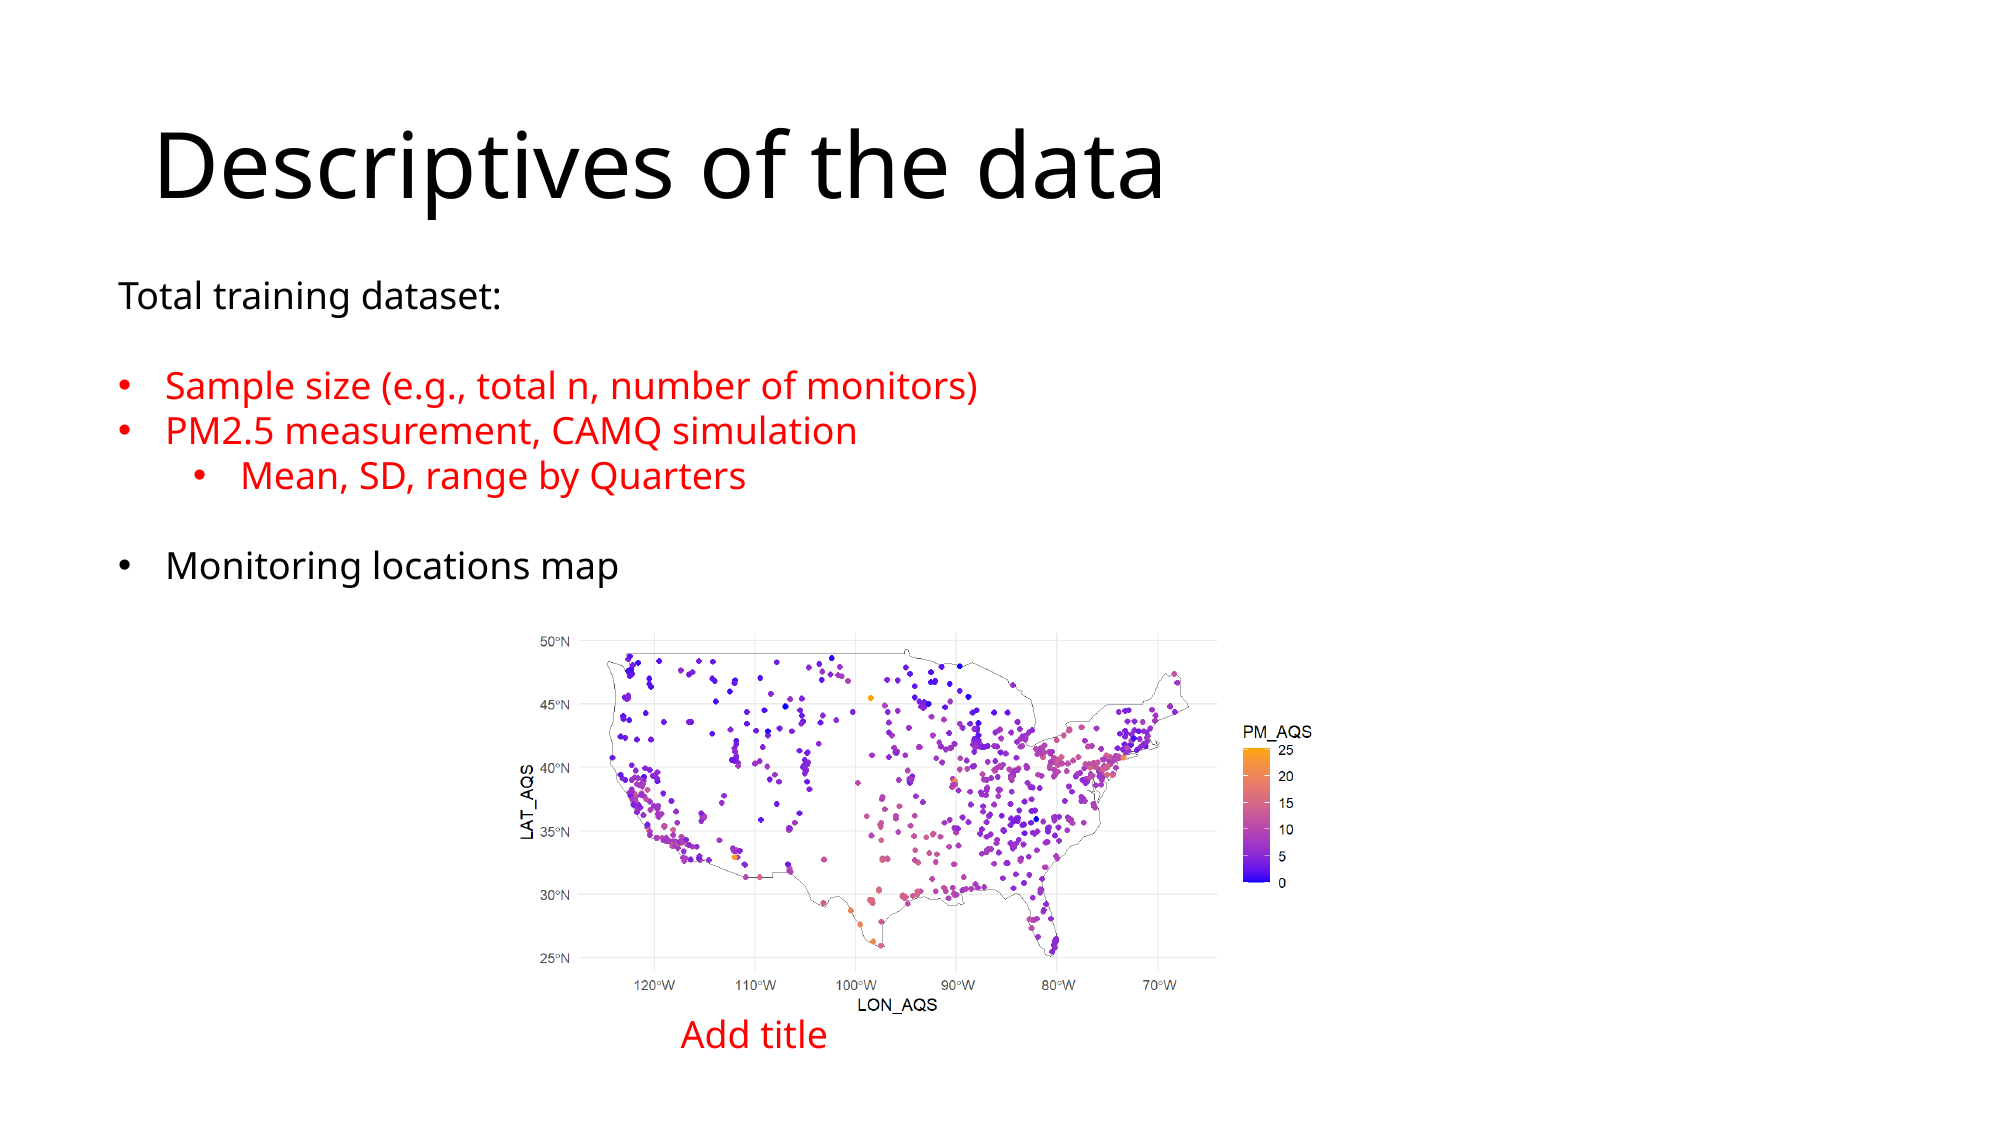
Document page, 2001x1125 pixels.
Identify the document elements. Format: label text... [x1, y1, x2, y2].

text_box Total training dataset: Sample size (e.g., total n, number of monitors) PM2.5 measurement, CAMQ simulation Mean, SD, range by Quarters Monitoring locations map [103, 264, 1881, 595]
title Descriptives of the data [137, 59, 1863, 264]
picture [501, 618, 1334, 1045]
text_box Add title [665, 1003, 1666, 1064]
